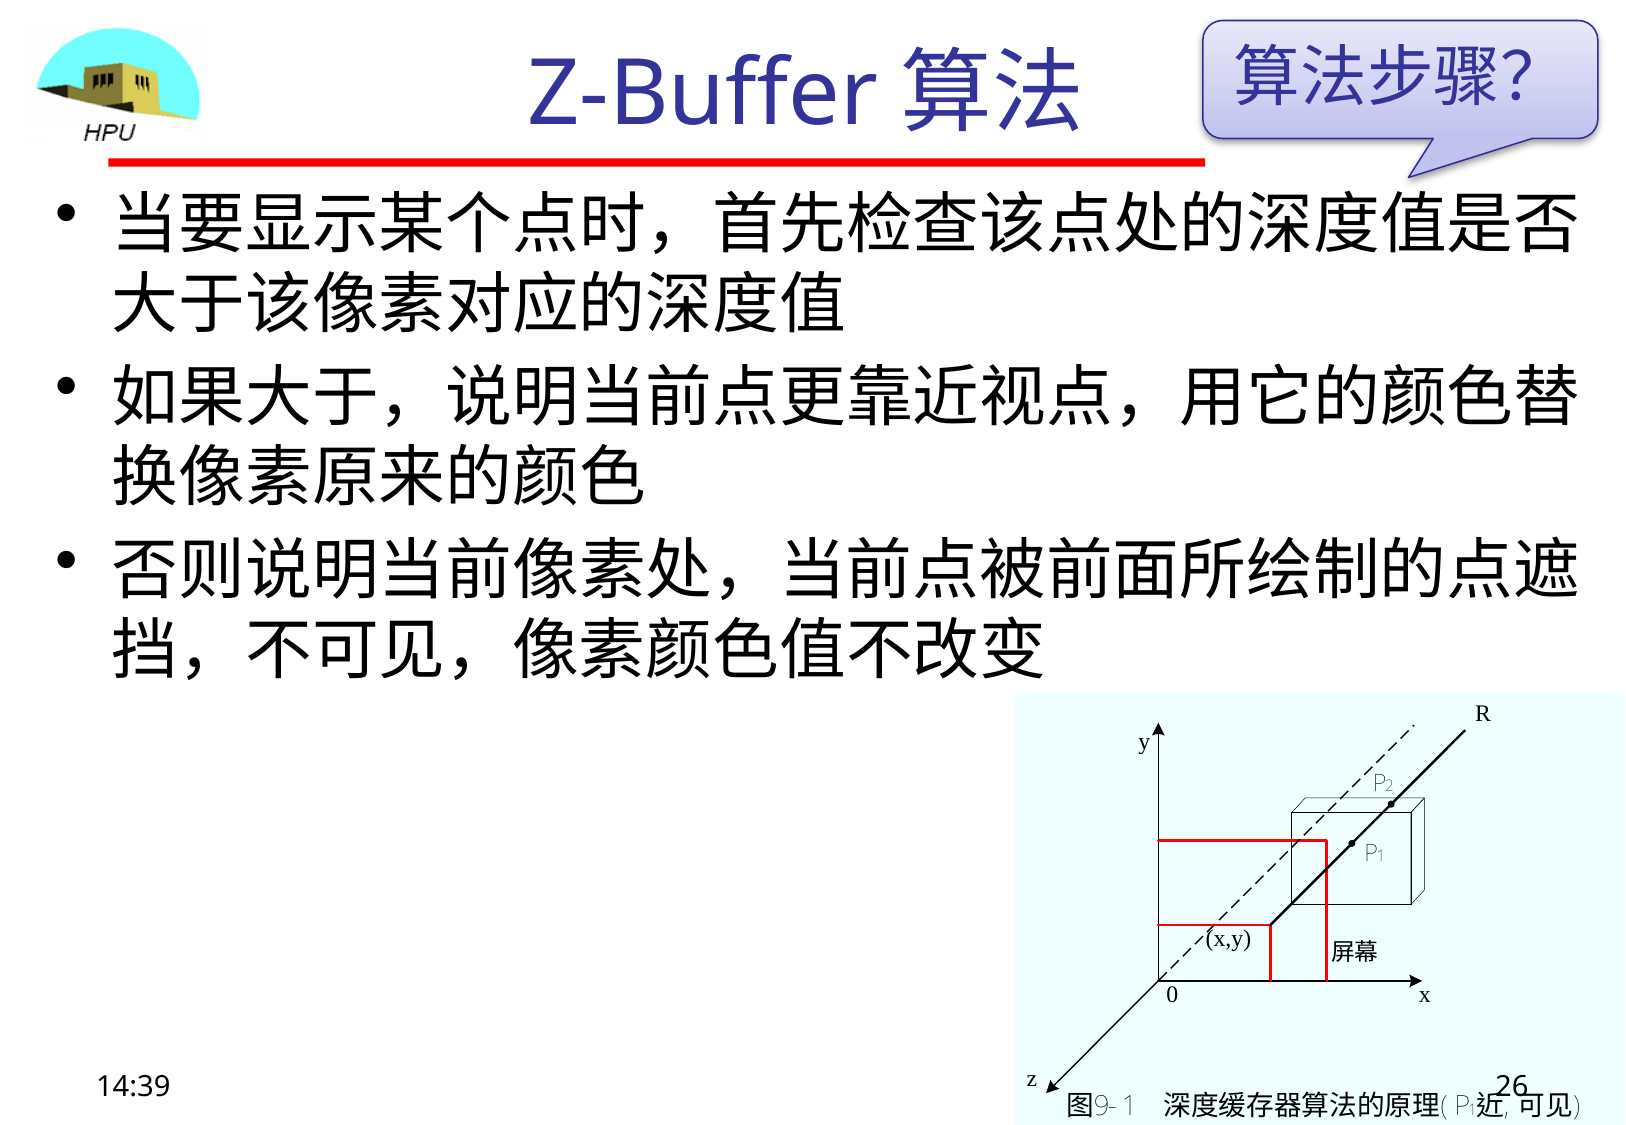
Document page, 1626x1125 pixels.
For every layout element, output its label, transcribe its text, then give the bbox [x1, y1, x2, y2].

title Z-Buffer算法 [27, 12, 1585, 163]
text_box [1014, 692, 1625, 1125]
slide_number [81, 1059, 461, 1113]
text_box 算法步骤？ [1202, 19, 1599, 179]
list 当要显示某个点时，首先检查该点处的深度值是否大于该像素对应的深度值 如果大于，说明当前点更靠近视点，用它的颜色替换像素原来的颜色 否则说明当前像素处，当前点被前面所绘制的点遮挡，不可见，像素颜色值不改变 [40, 173, 1598, 1024]
